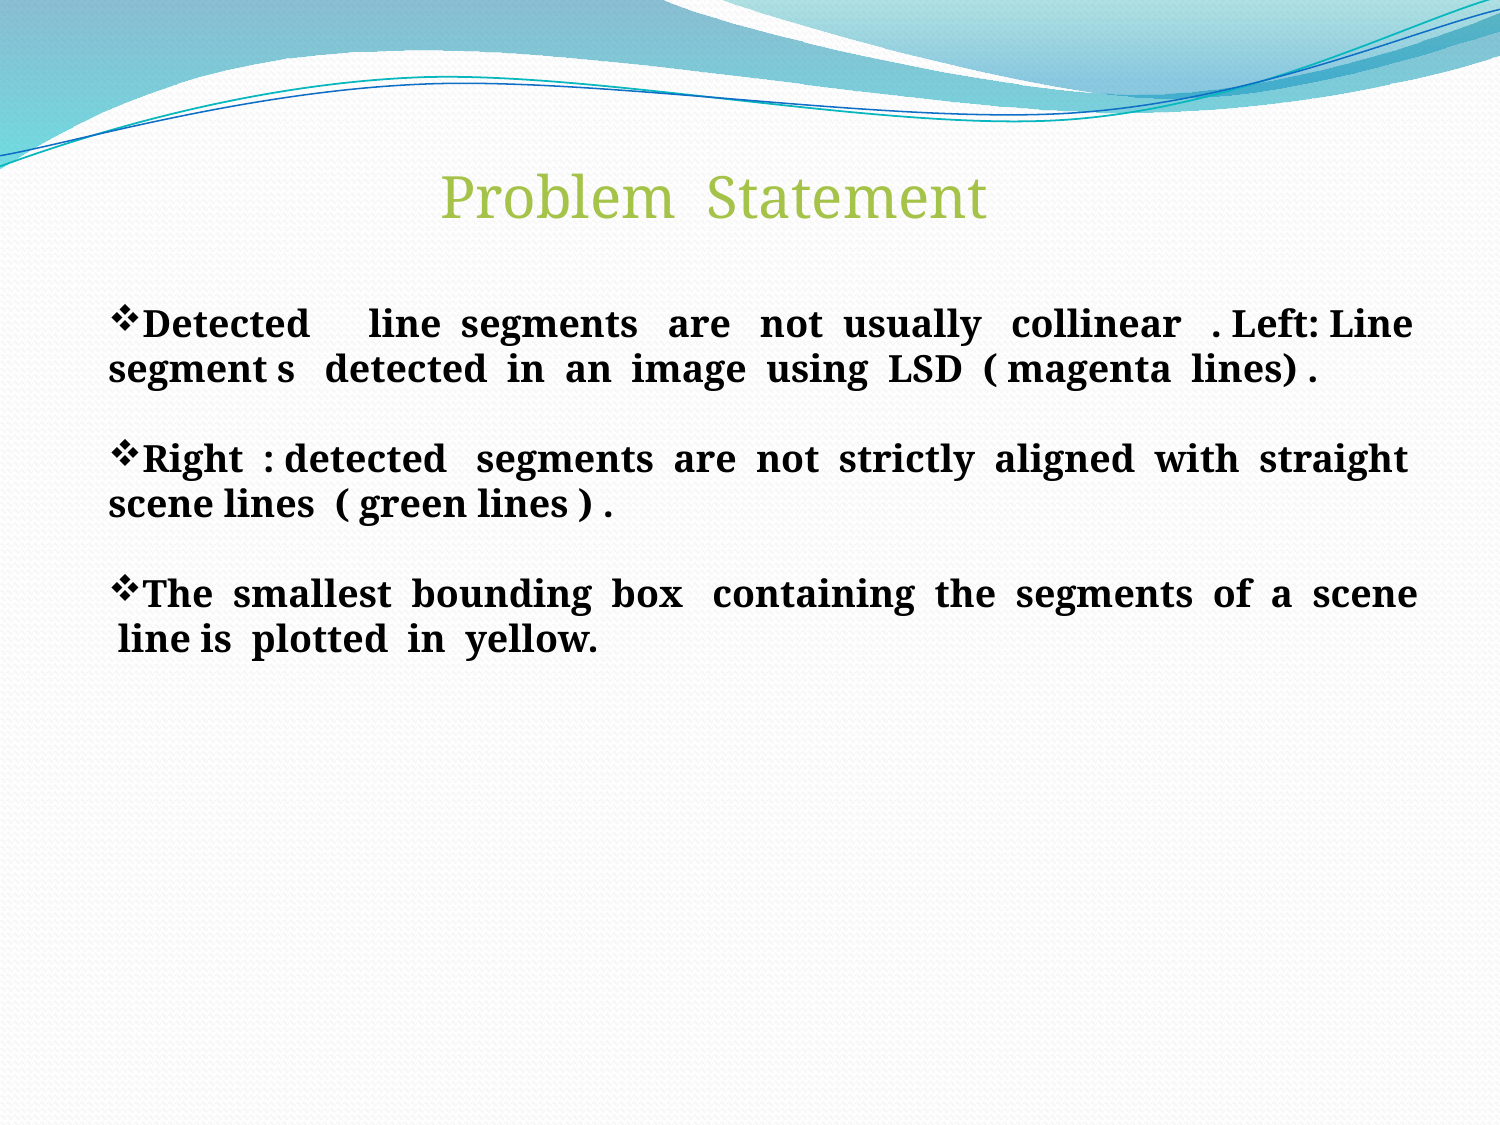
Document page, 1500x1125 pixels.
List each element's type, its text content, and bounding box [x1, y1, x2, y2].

text_box Problem Statement Detected line segments are not usually collinear . Left: Line segment s detected in an image using LSD ( magenta lines) . Right : detected segments are not strictly aligned with straight scene lines ( green lines ) . The smallest bounding box containing the segments of a scene line is plotted in yellow. [93, 152, 1442, 937]
